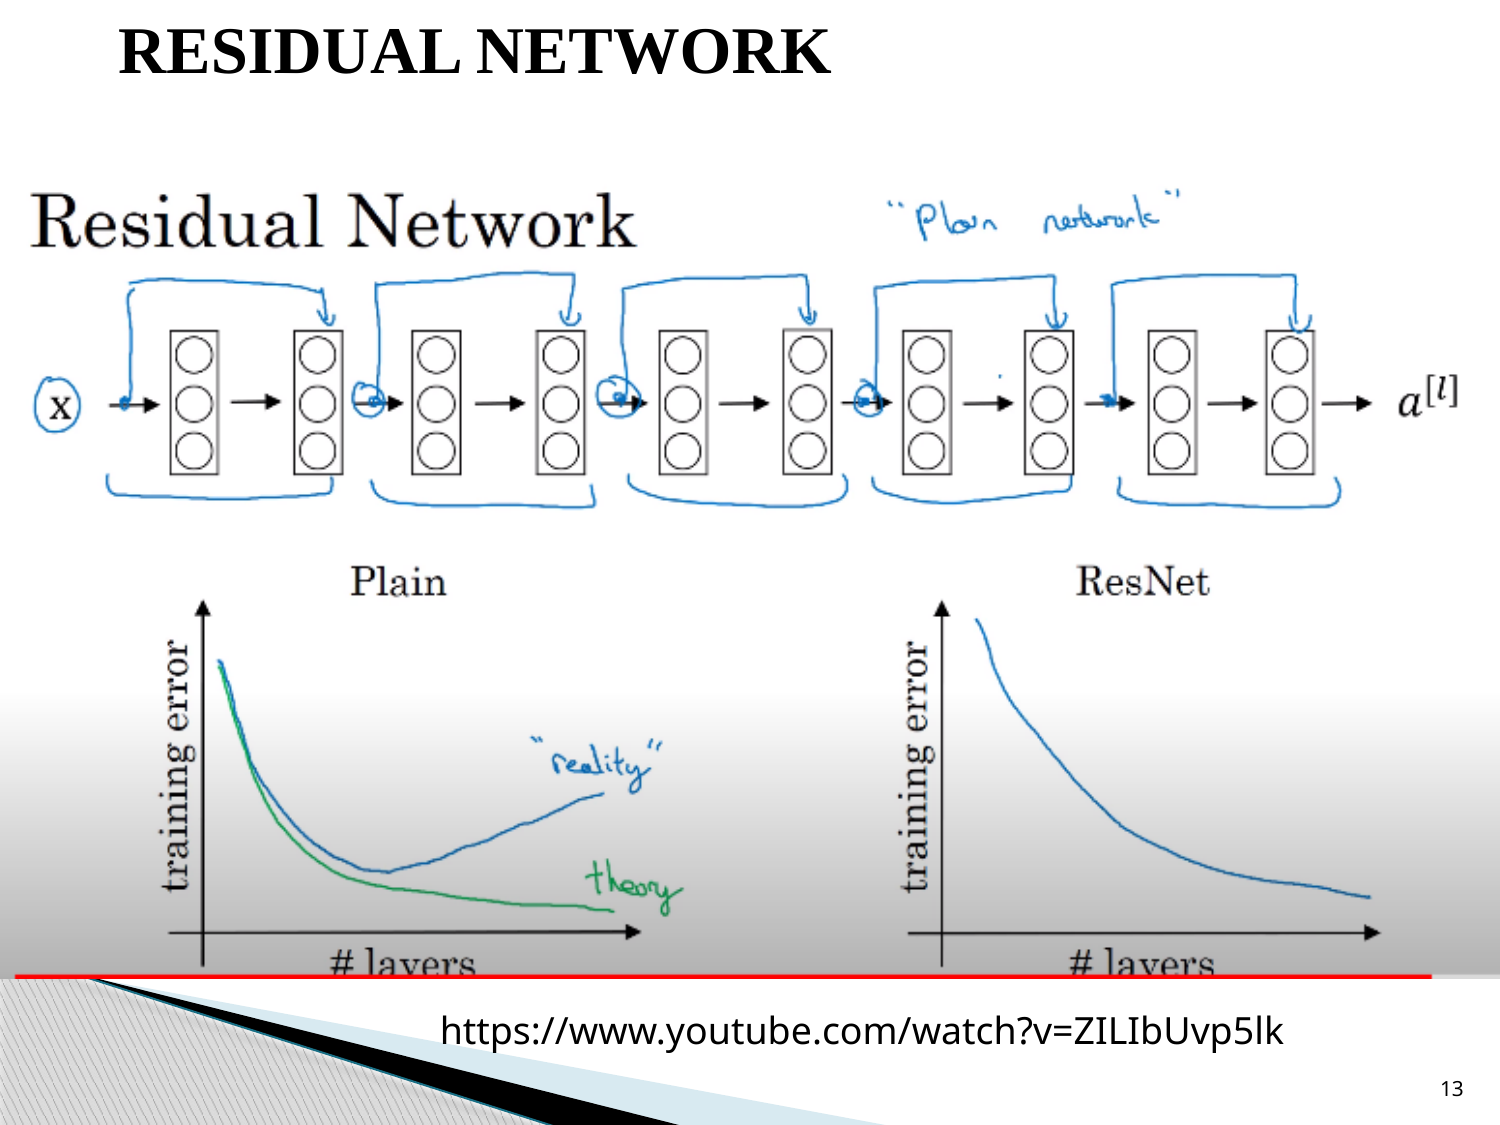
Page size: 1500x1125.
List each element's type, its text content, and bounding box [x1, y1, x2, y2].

text_box https://www.youtube.com/watch?v=ZILIbUvp5lk [425, 999, 1462, 1060]
text_box RESIDUAL NETWORK [103, 0, 848, 95]
slide_number 13 [1418, 1051, 1479, 1112]
picture [0, 162, 1500, 979]
